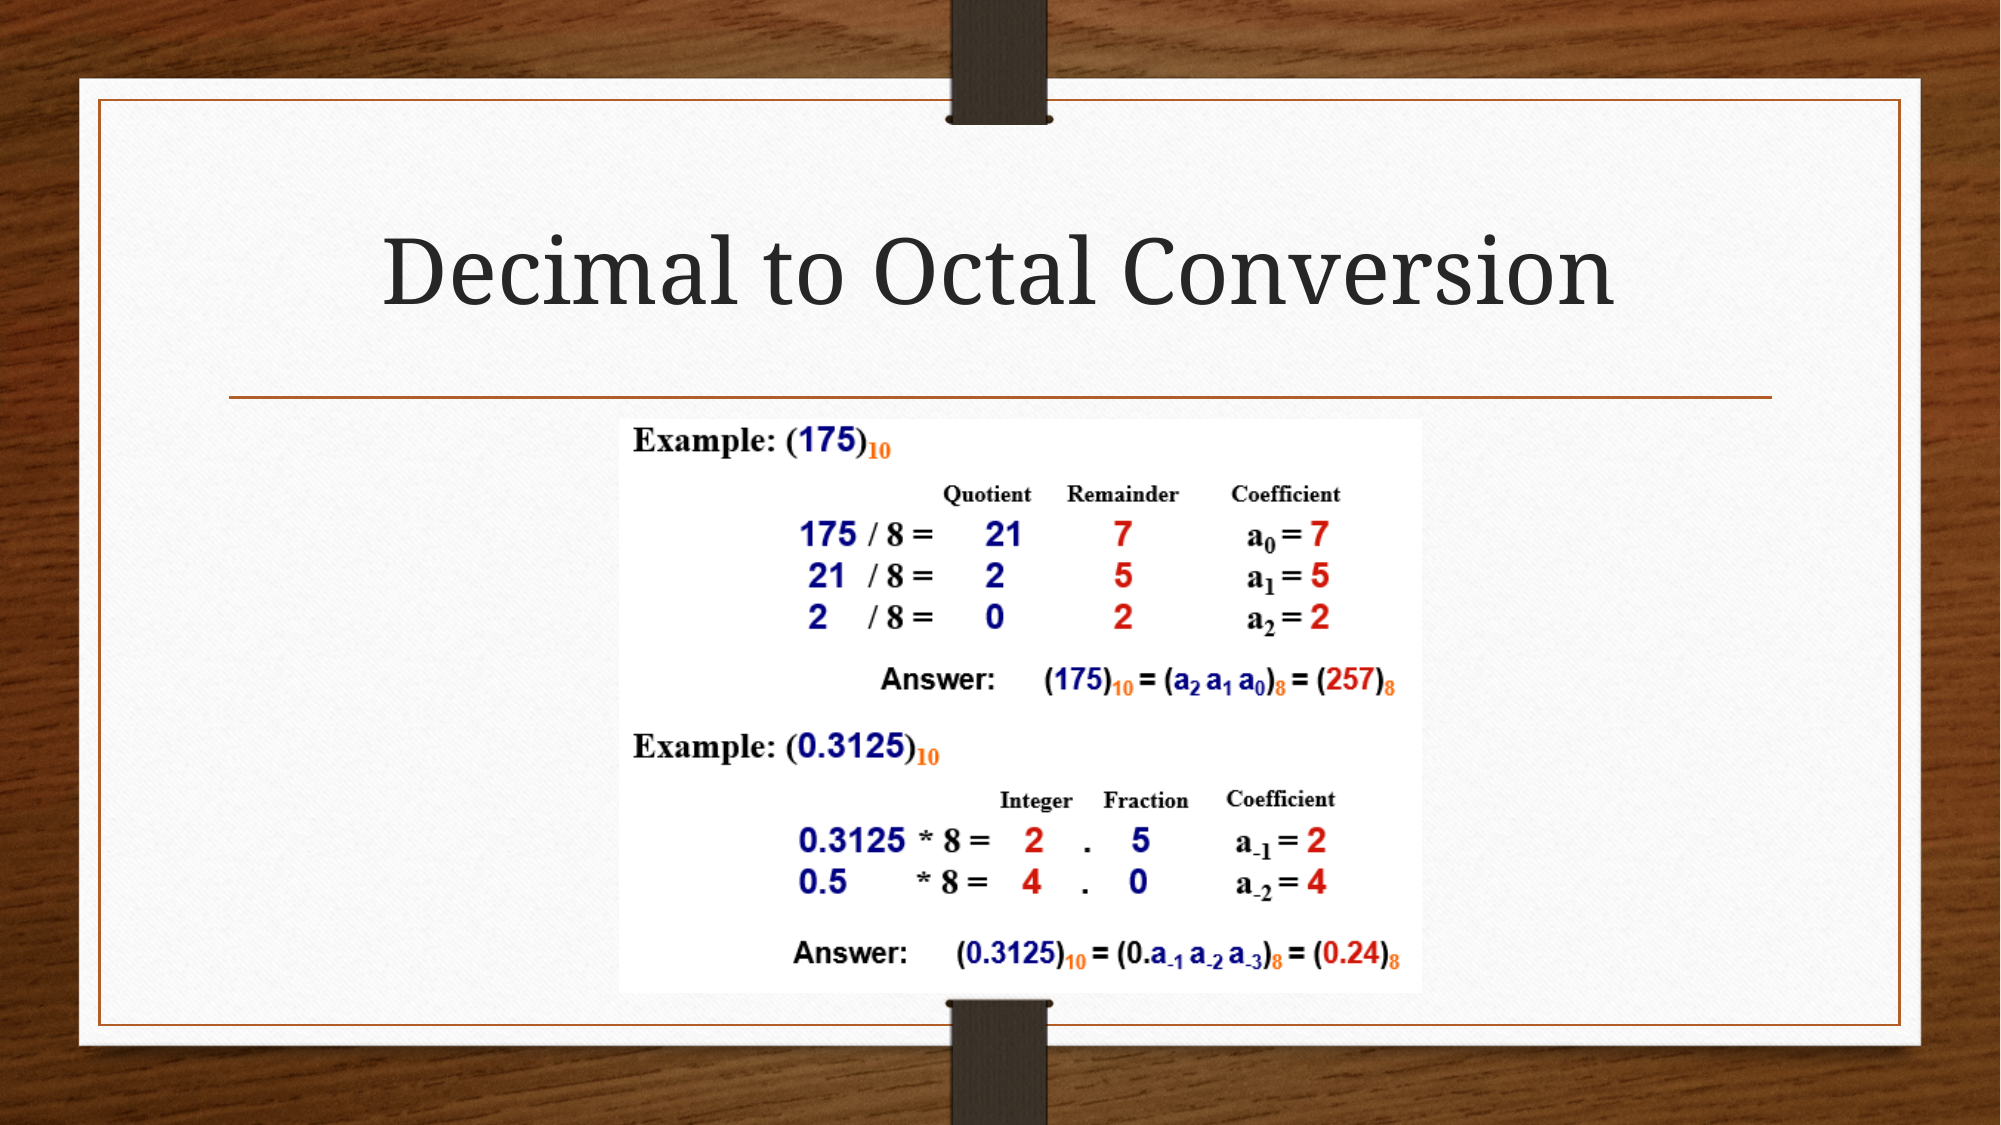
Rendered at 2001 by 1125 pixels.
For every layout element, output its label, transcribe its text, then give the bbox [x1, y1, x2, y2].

picture [101, 0, 2001, 1125]
title Decimal to Octal Conversion [212, 161, 1788, 375]
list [618, 419, 1422, 994]
picture [0, 0, 948, 1125]
